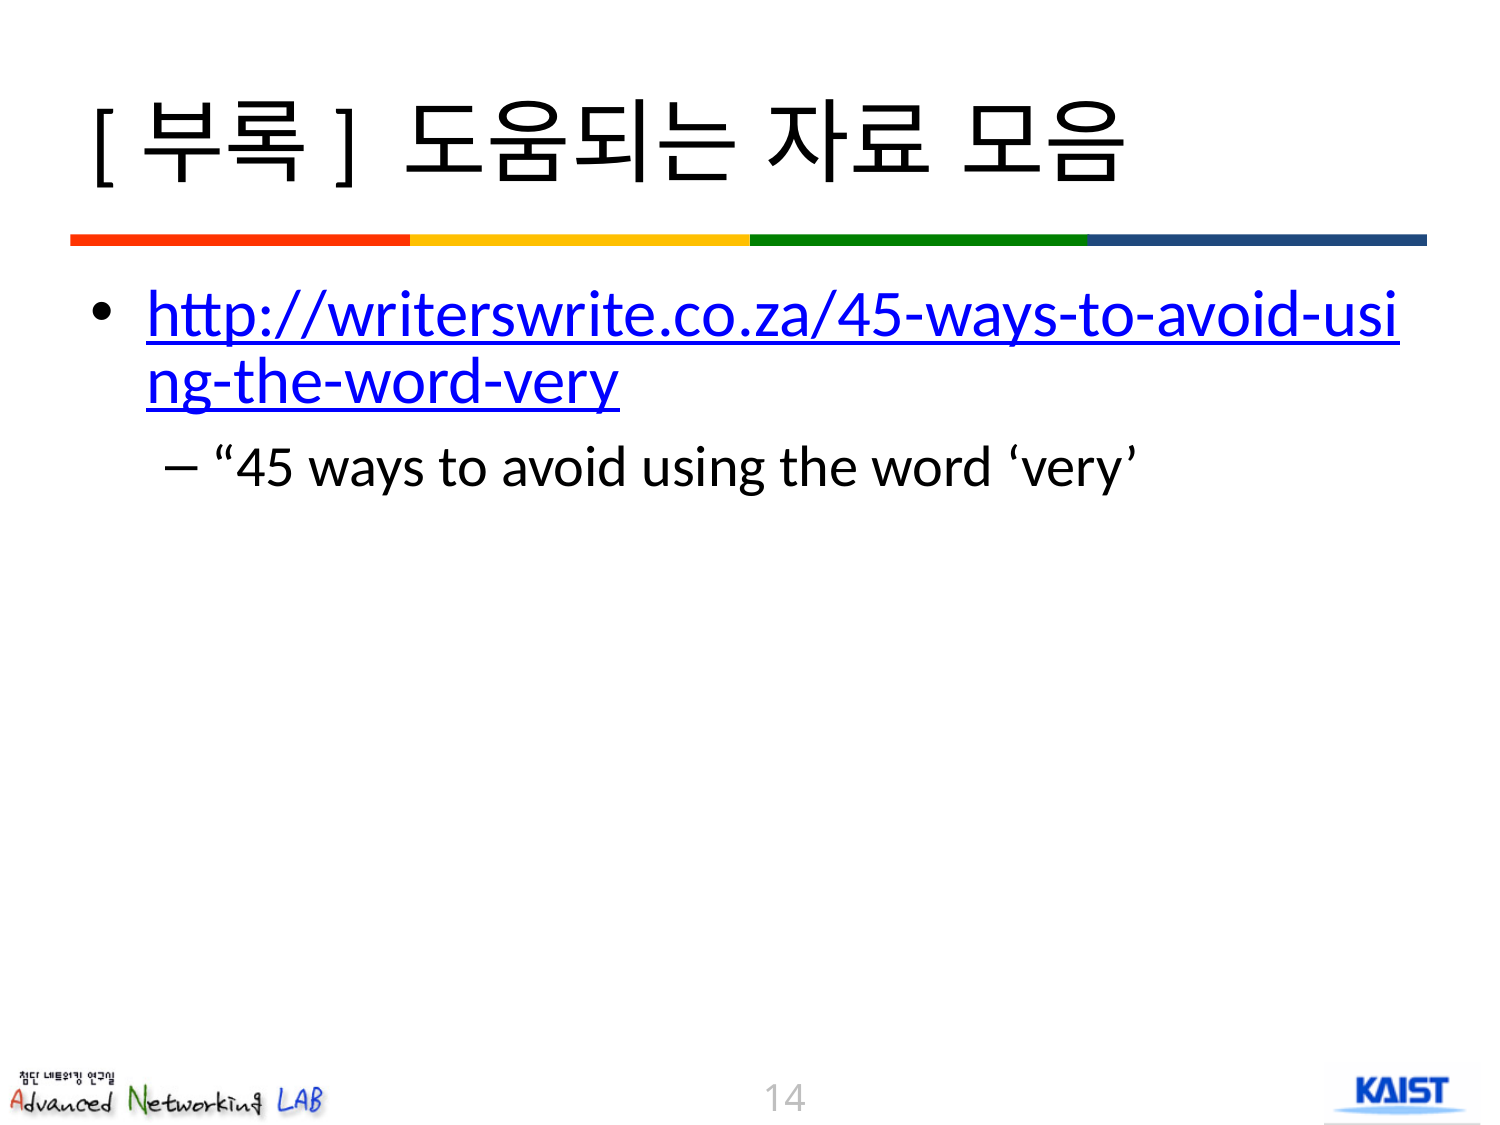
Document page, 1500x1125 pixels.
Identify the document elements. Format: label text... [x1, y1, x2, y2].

picture [0, 1059, 340, 1125]
list http://writerswrite.co.za/45-ways-to-avoid-using-the-word-very “45 ways to avoid using the word ‘very’ [75, 262, 1425, 1005]
picture [1324, 1062, 1481, 1125]
slide_number 14 [609, 1066, 960, 1125]
title [부록] 도움되는 자료 모음 [75, 45, 1425, 233]
